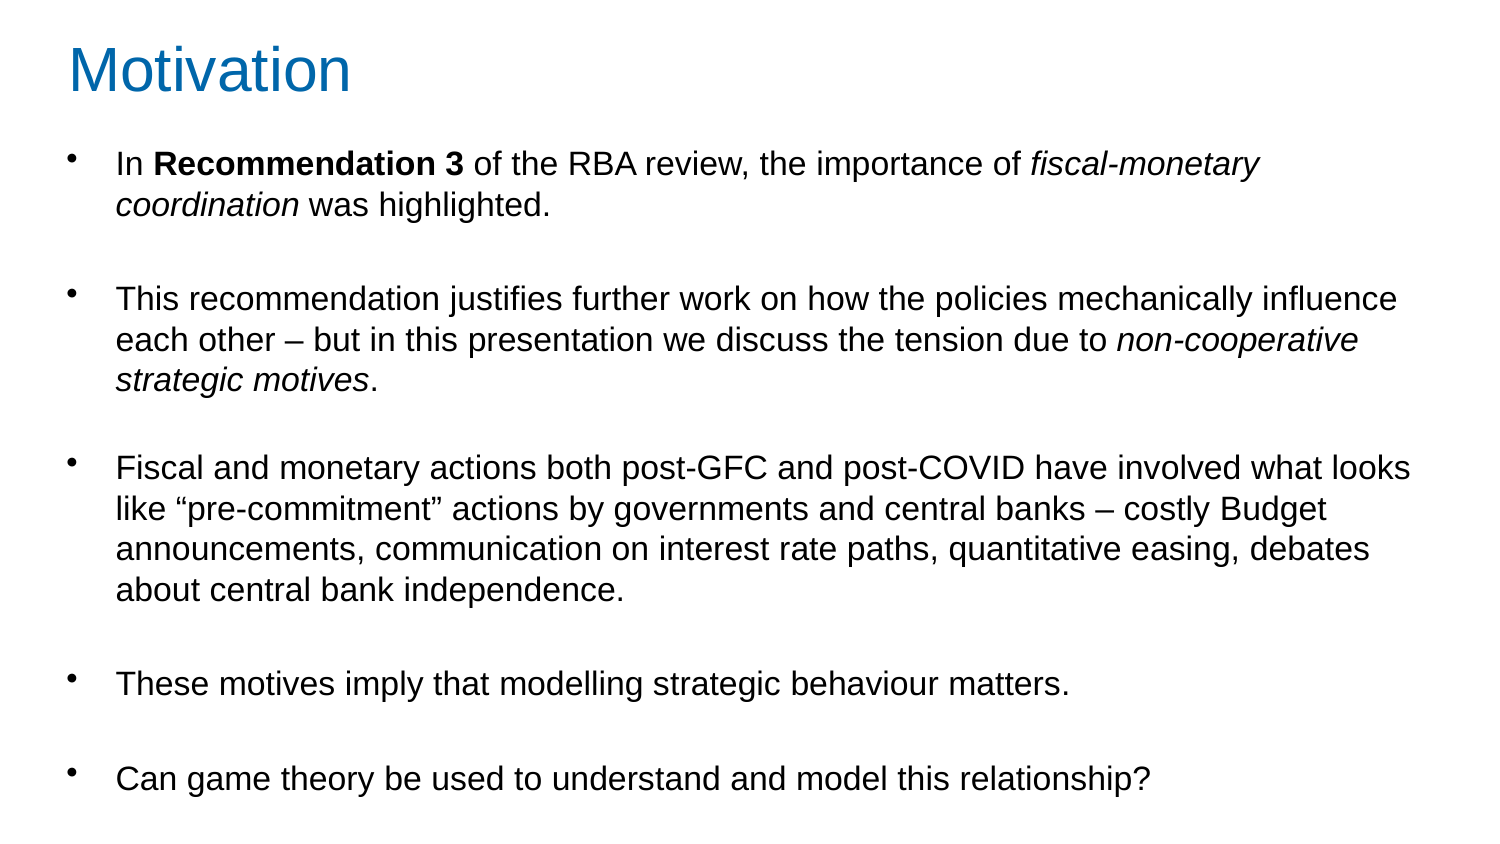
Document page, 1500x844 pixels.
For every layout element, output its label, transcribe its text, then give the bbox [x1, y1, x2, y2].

title Motivation [53, 23, 1450, 112]
list In Recommendation 3 of the RBA review, the importance of fiscal-monetary coordination was highlighted. This recommendation justifies further work on how the policies mechanically influence each other – but in this presentation we discuss the tension due to non-cooperative strategic motives. Fiscal and monetary actions both post-GFC and post-COVID have involved what looks like “pre-commitment” actions by governments and central banks – costly Budget announcements, communication on interest rate paths, quantitative easing, debates about central bank independence. These motives imply that modelling strategic behaviour matters. Can game theory be used to understand and model this relationship? [51, 134, 1450, 812]
